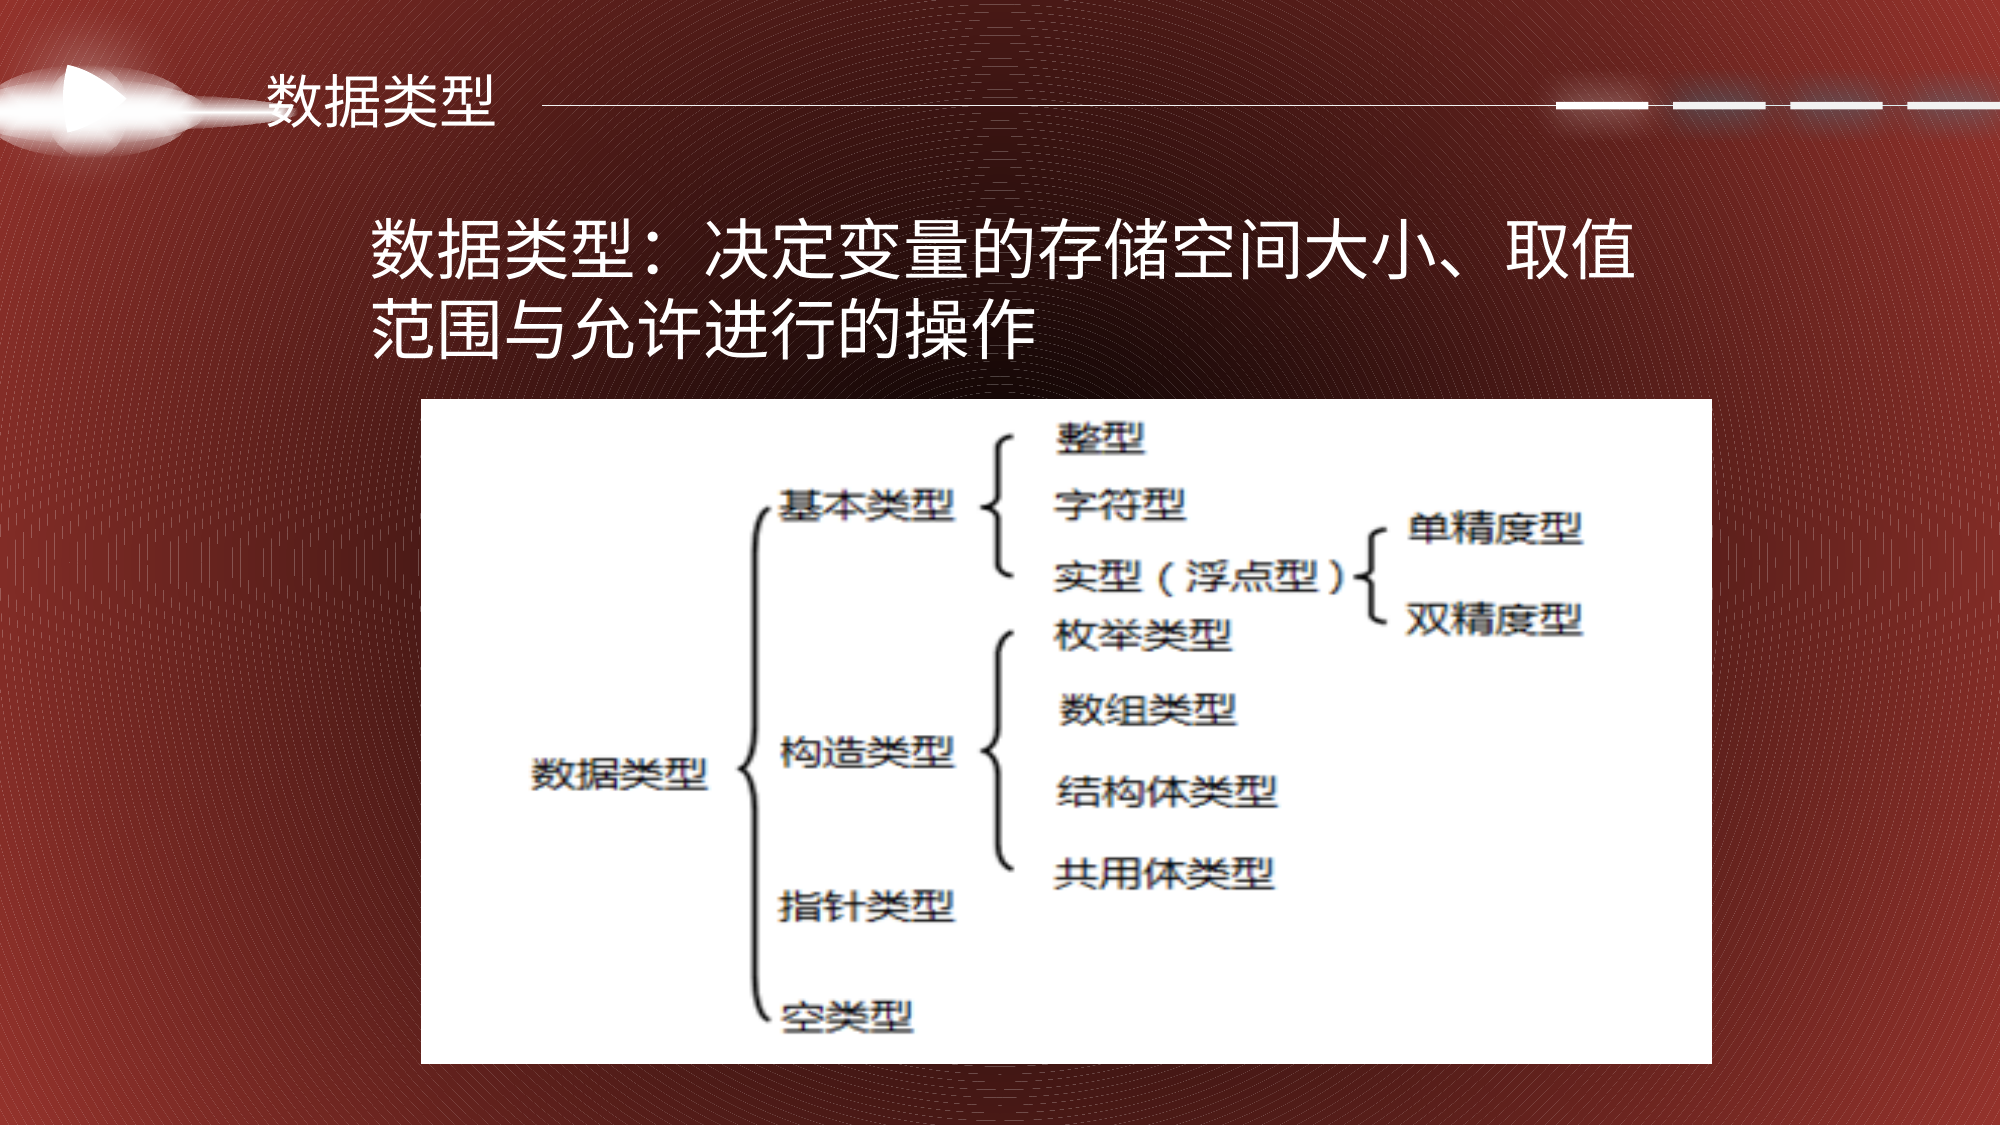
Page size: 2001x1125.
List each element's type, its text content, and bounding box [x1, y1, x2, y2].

picture [421, 399, 1712, 1064]
text_box 数据类型 [250, 58, 1132, 143]
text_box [541, 101, 2000, 110]
text_box 数据类型：决定变量的存储空间大小、取值范围与允许进行的操作 [354, 200, 1694, 376]
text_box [0, 64, 299, 158]
